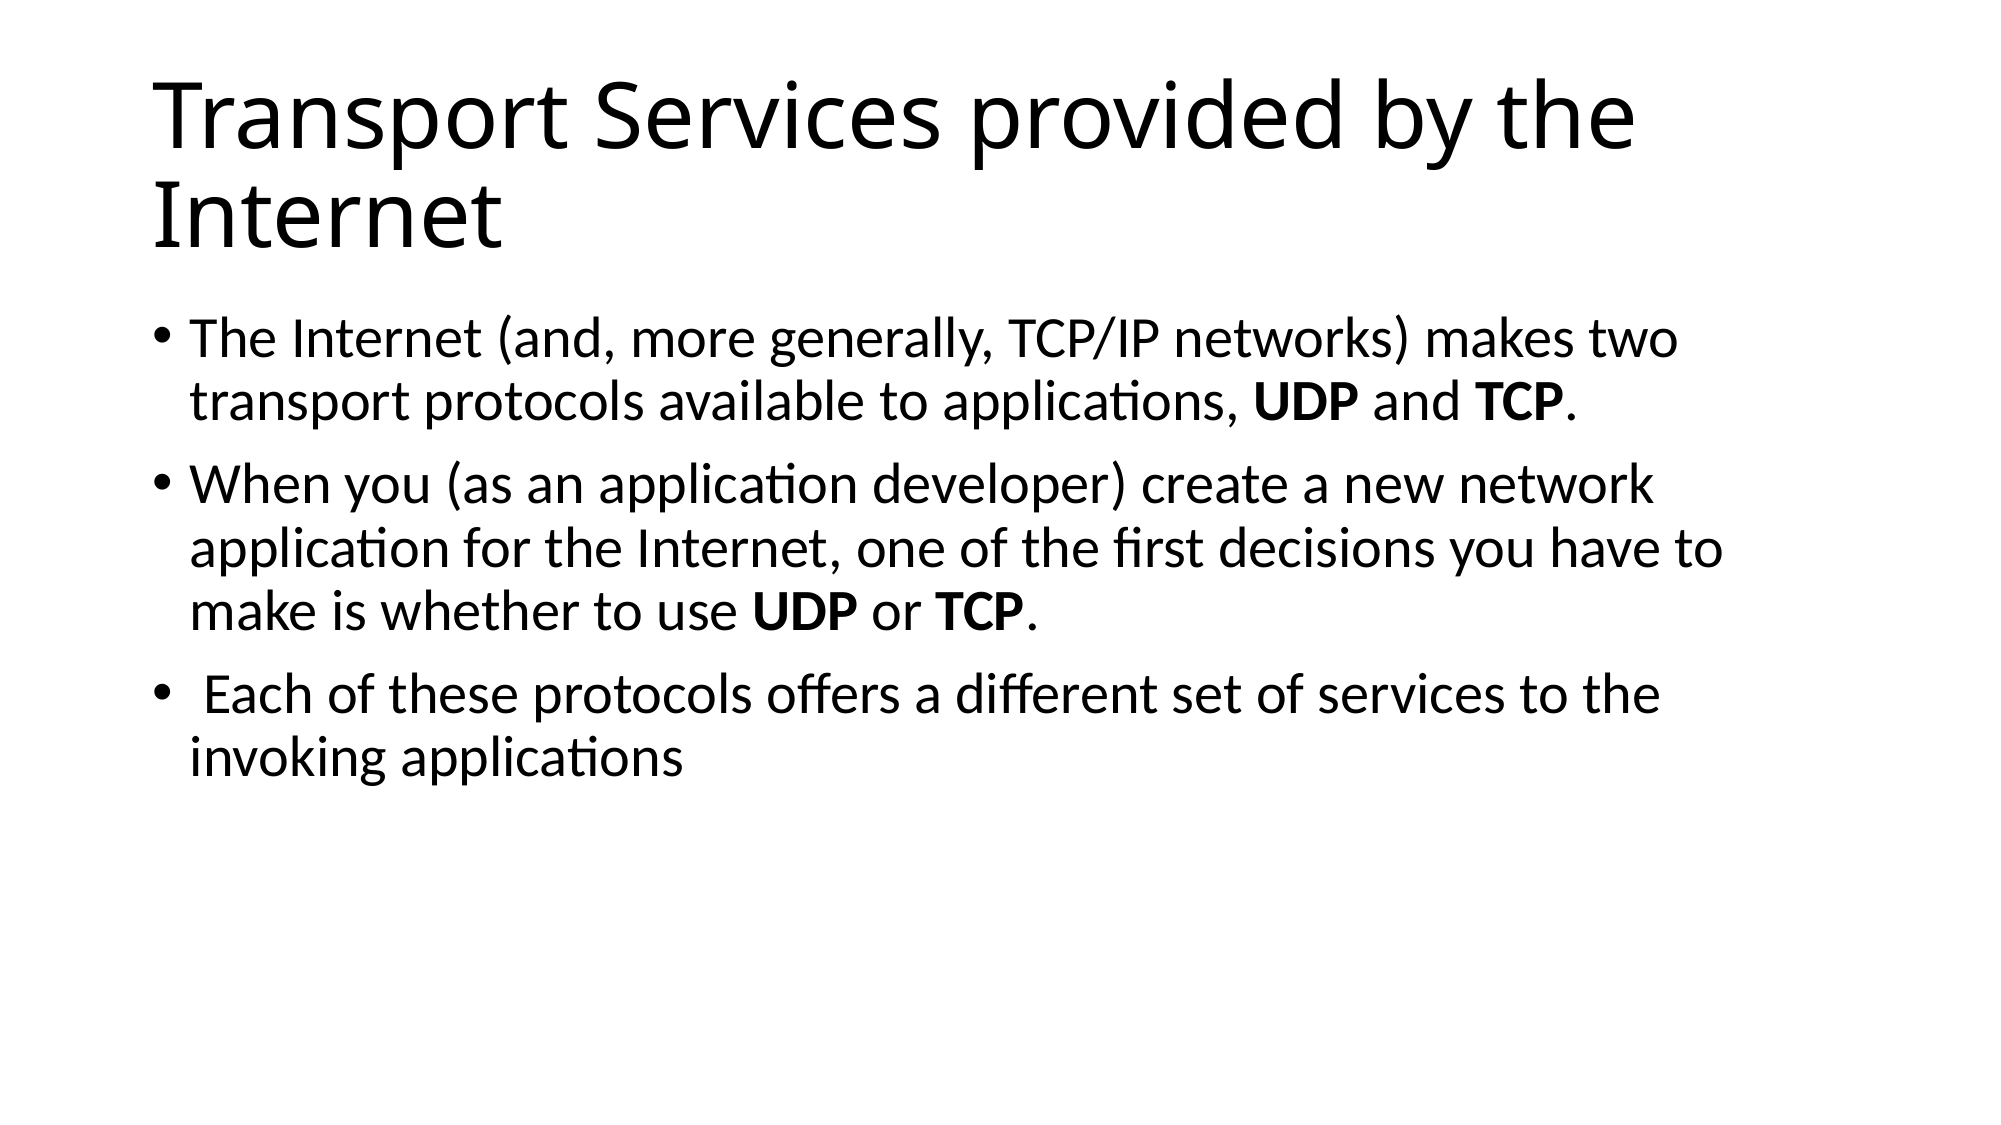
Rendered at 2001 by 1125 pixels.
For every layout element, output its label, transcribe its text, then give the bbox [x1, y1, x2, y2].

title Transport Services provided by the Internet [137, 59, 1863, 278]
list The Internet (and, more generally, TCP/IP networks) makes two transport protocols available to applications, UDP and TCP. When you (as an application developer) create a new network application for the Internet, one of the first decisions you have to make is whether to use UDP or TCP. Each of these protocols offers a different set of services to the invoking applications [137, 299, 1863, 1014]
